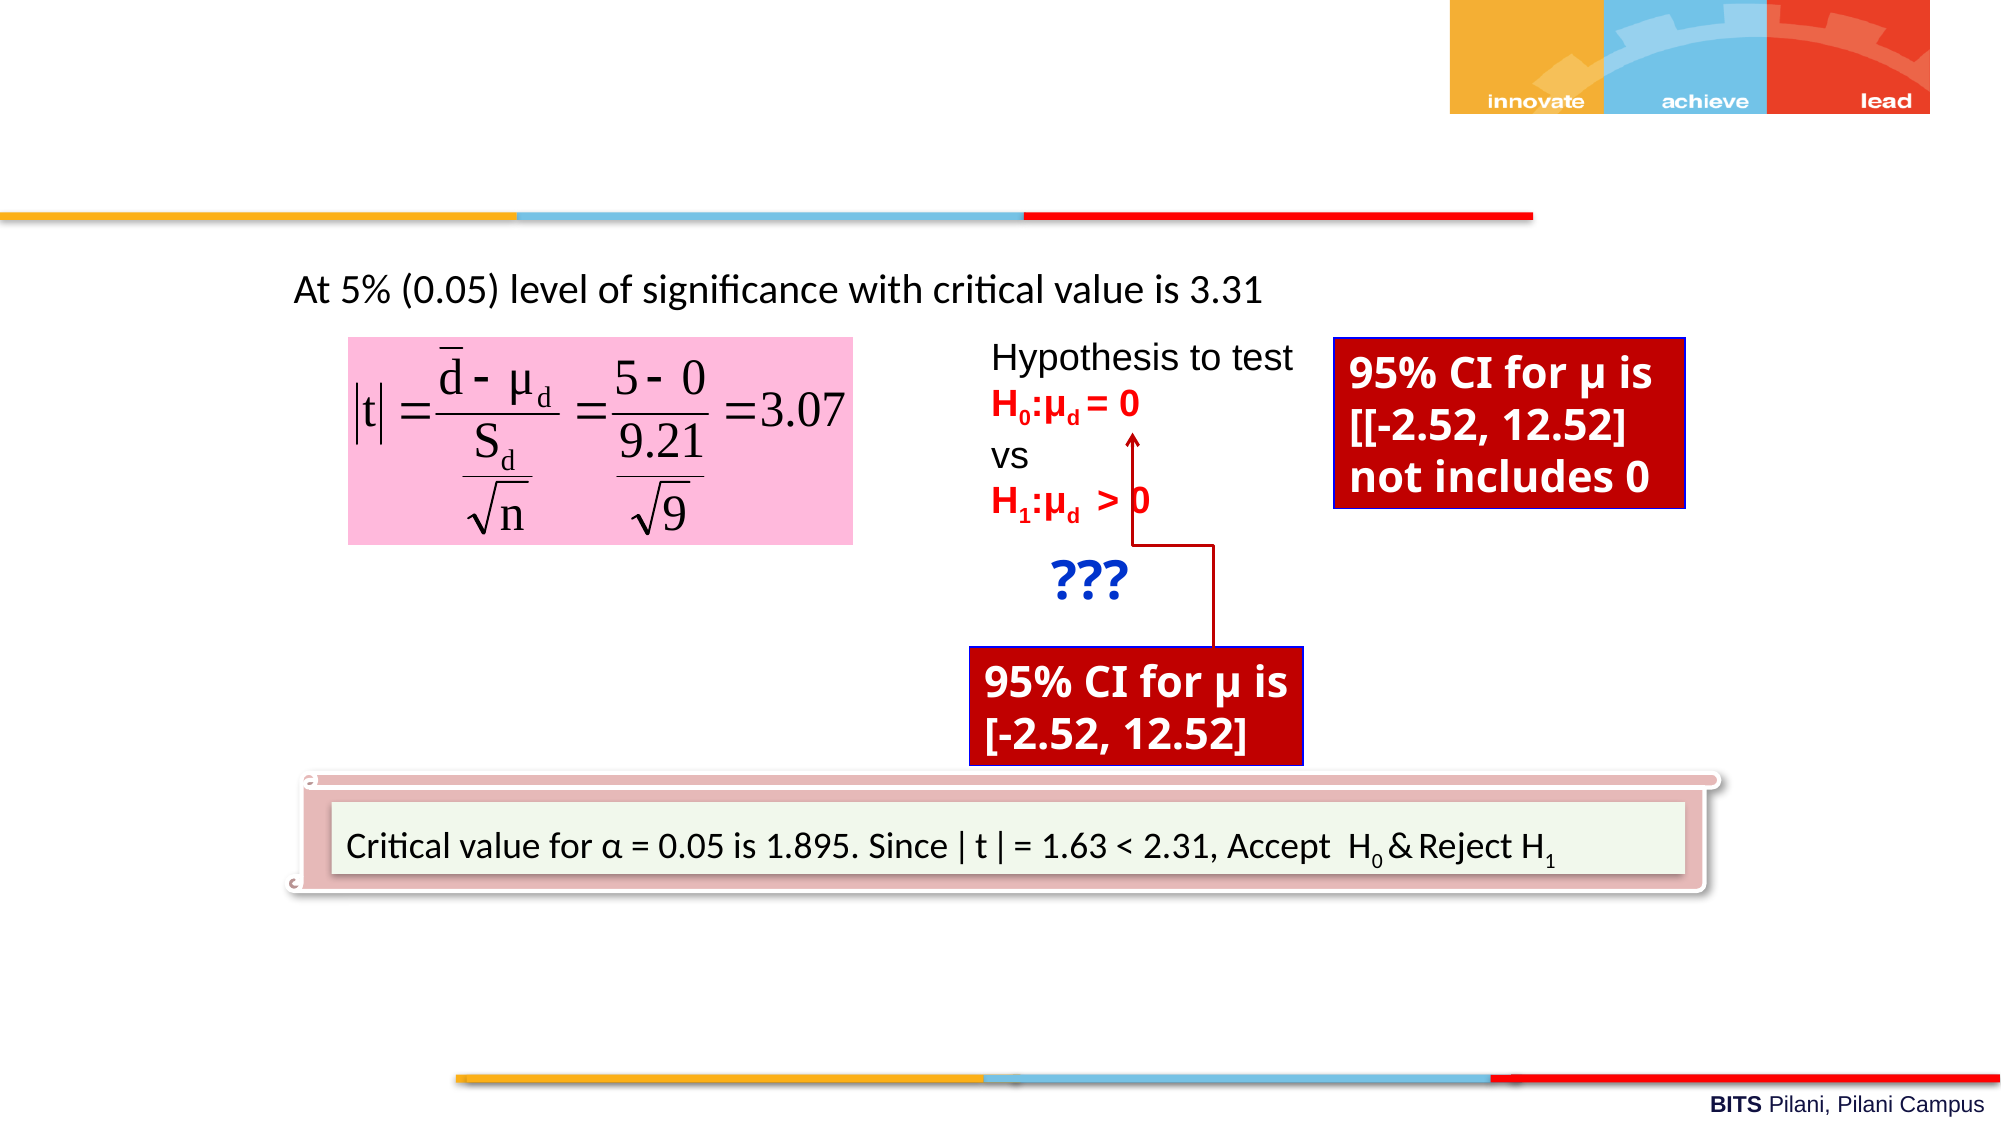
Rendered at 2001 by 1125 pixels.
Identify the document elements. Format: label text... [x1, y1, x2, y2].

text_box Hypothesis to test H0:μd = 0 vs H1:μd > 0 [976, 325, 1309, 535]
picture [1449, 0, 1930, 114]
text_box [286, 772, 1720, 892]
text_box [347, 336, 854, 546]
text_box ??? [1037, 538, 1168, 606]
text_box 95% CI for µ is [-2.52, 12.52] [969, 646, 1304, 766]
text_box 95% CI for µ is [[-2.52, 12.52] not includes 0 [1333, 337, 1686, 509]
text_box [1059, 504, 1286, 586]
text_box At 5% (0.05) level of significance with critical value is 3.31 [278, 253, 1645, 322]
